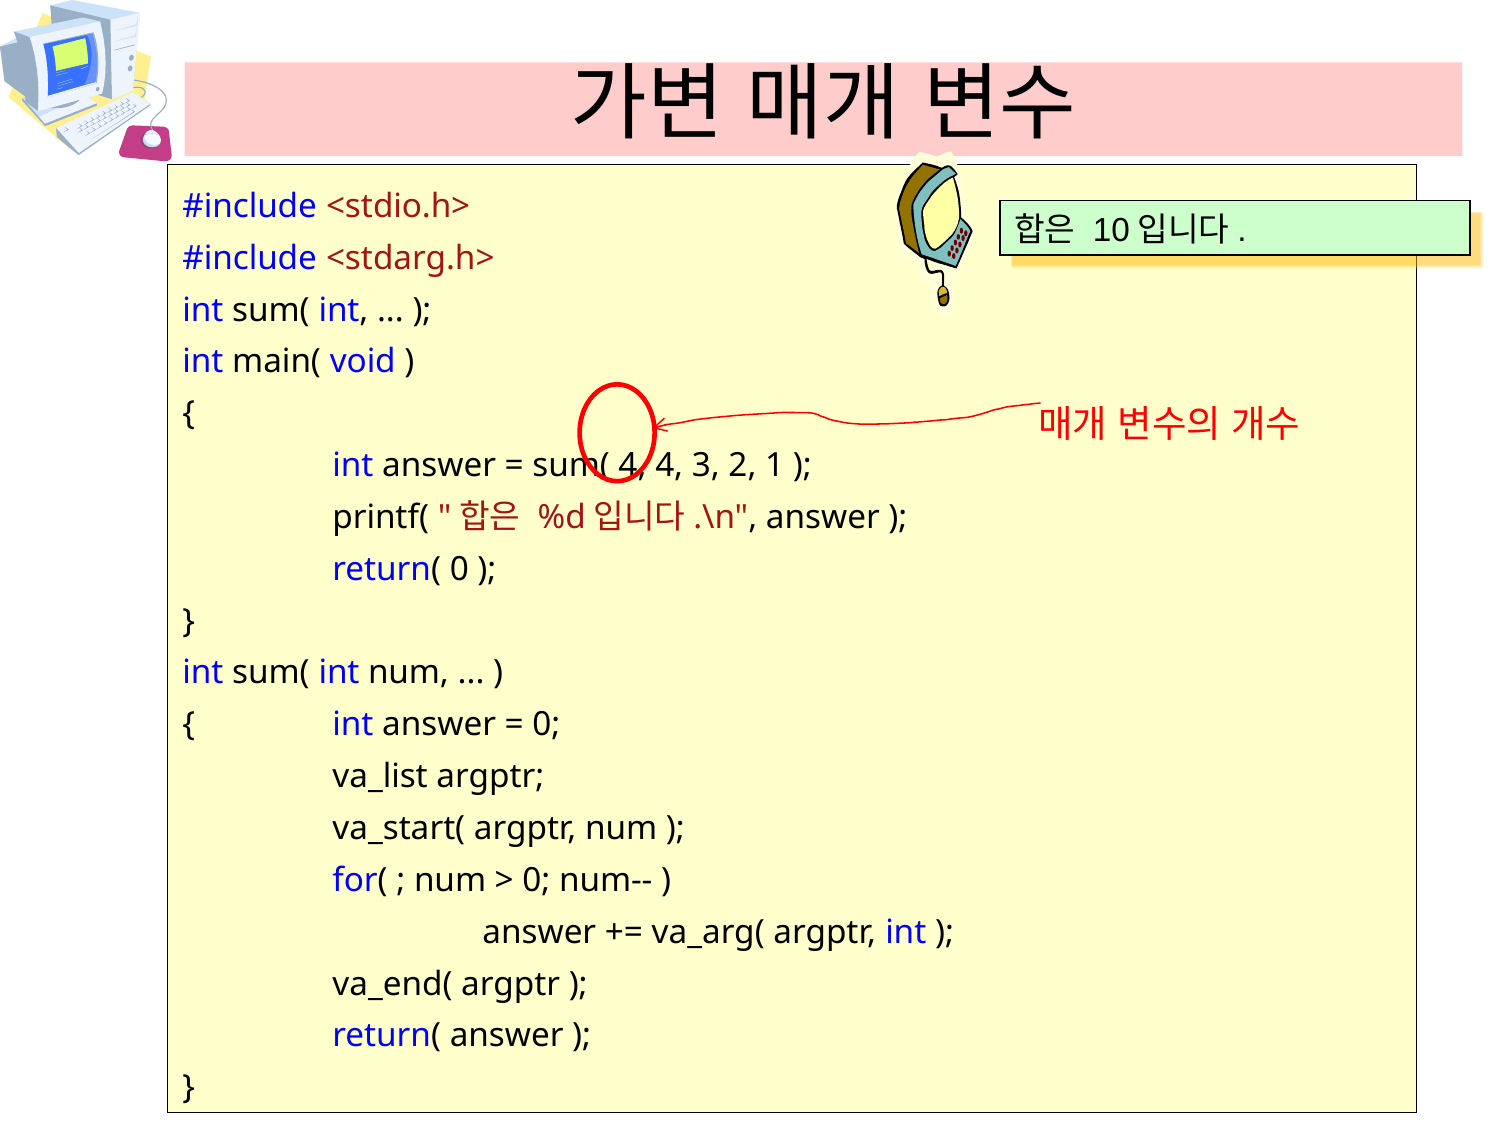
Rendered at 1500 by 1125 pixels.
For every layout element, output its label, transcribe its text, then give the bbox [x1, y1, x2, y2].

text_box 합은 10입니다. [999, 200, 1471, 256]
text_box 매개 변수의 개수 [1023, 392, 1460, 453]
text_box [894, 151, 975, 318]
text_box [579, 384, 655, 482]
text_box [652, 404, 1023, 432]
text_box #include <stdio.h> #include <stdarg.h> int sum( int, ... ); int main( void ) { int answer = sum( 4, 4, 3, 2, 1 ); printf( "합은 %d입니다.\n", answer ); return( 0 ); } int sum( int num, ... ) { int answer = 0; va_list argptr; va_start( argptr, num ); for( ; num > 0; num-- ) answer += va_arg( argptr, int ); va_end( argptr ); return( answer ); } [167, 164, 1417, 1113]
title 가변 매개 변수 [184, 62, 1463, 157]
